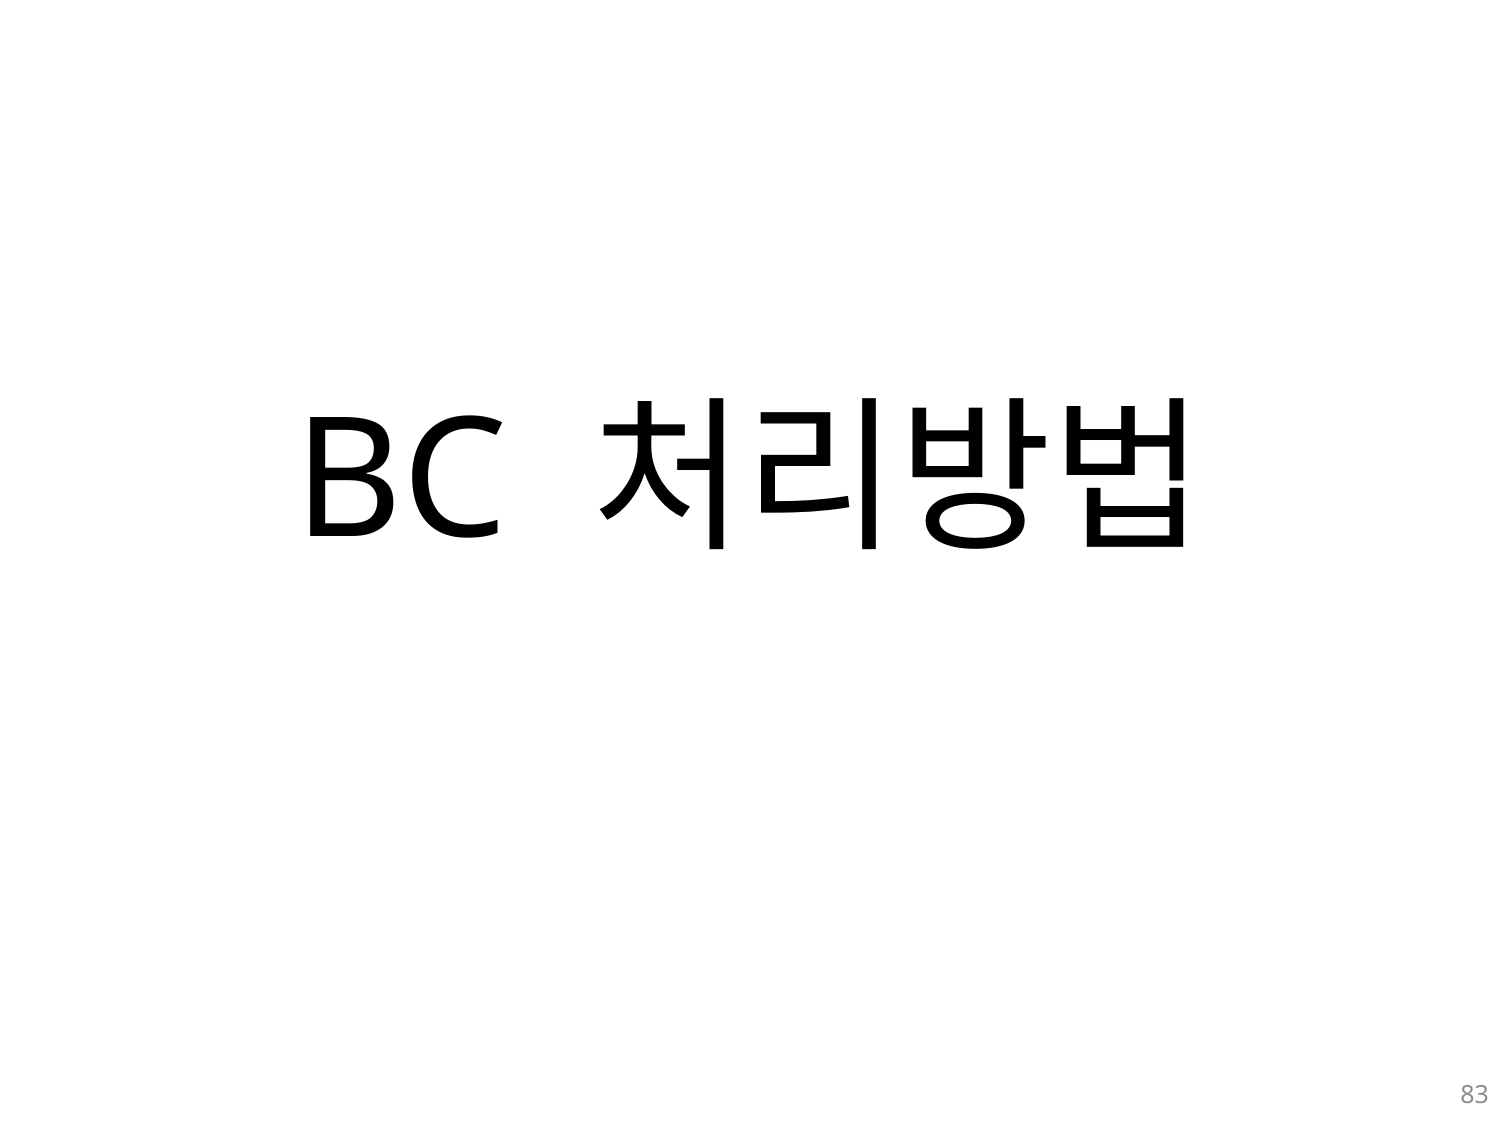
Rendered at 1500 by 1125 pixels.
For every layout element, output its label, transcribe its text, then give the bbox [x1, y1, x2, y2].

slide_number 83 [1153, 1065, 1500, 1125]
title BC 처리방법 [112, 349, 1388, 591]
